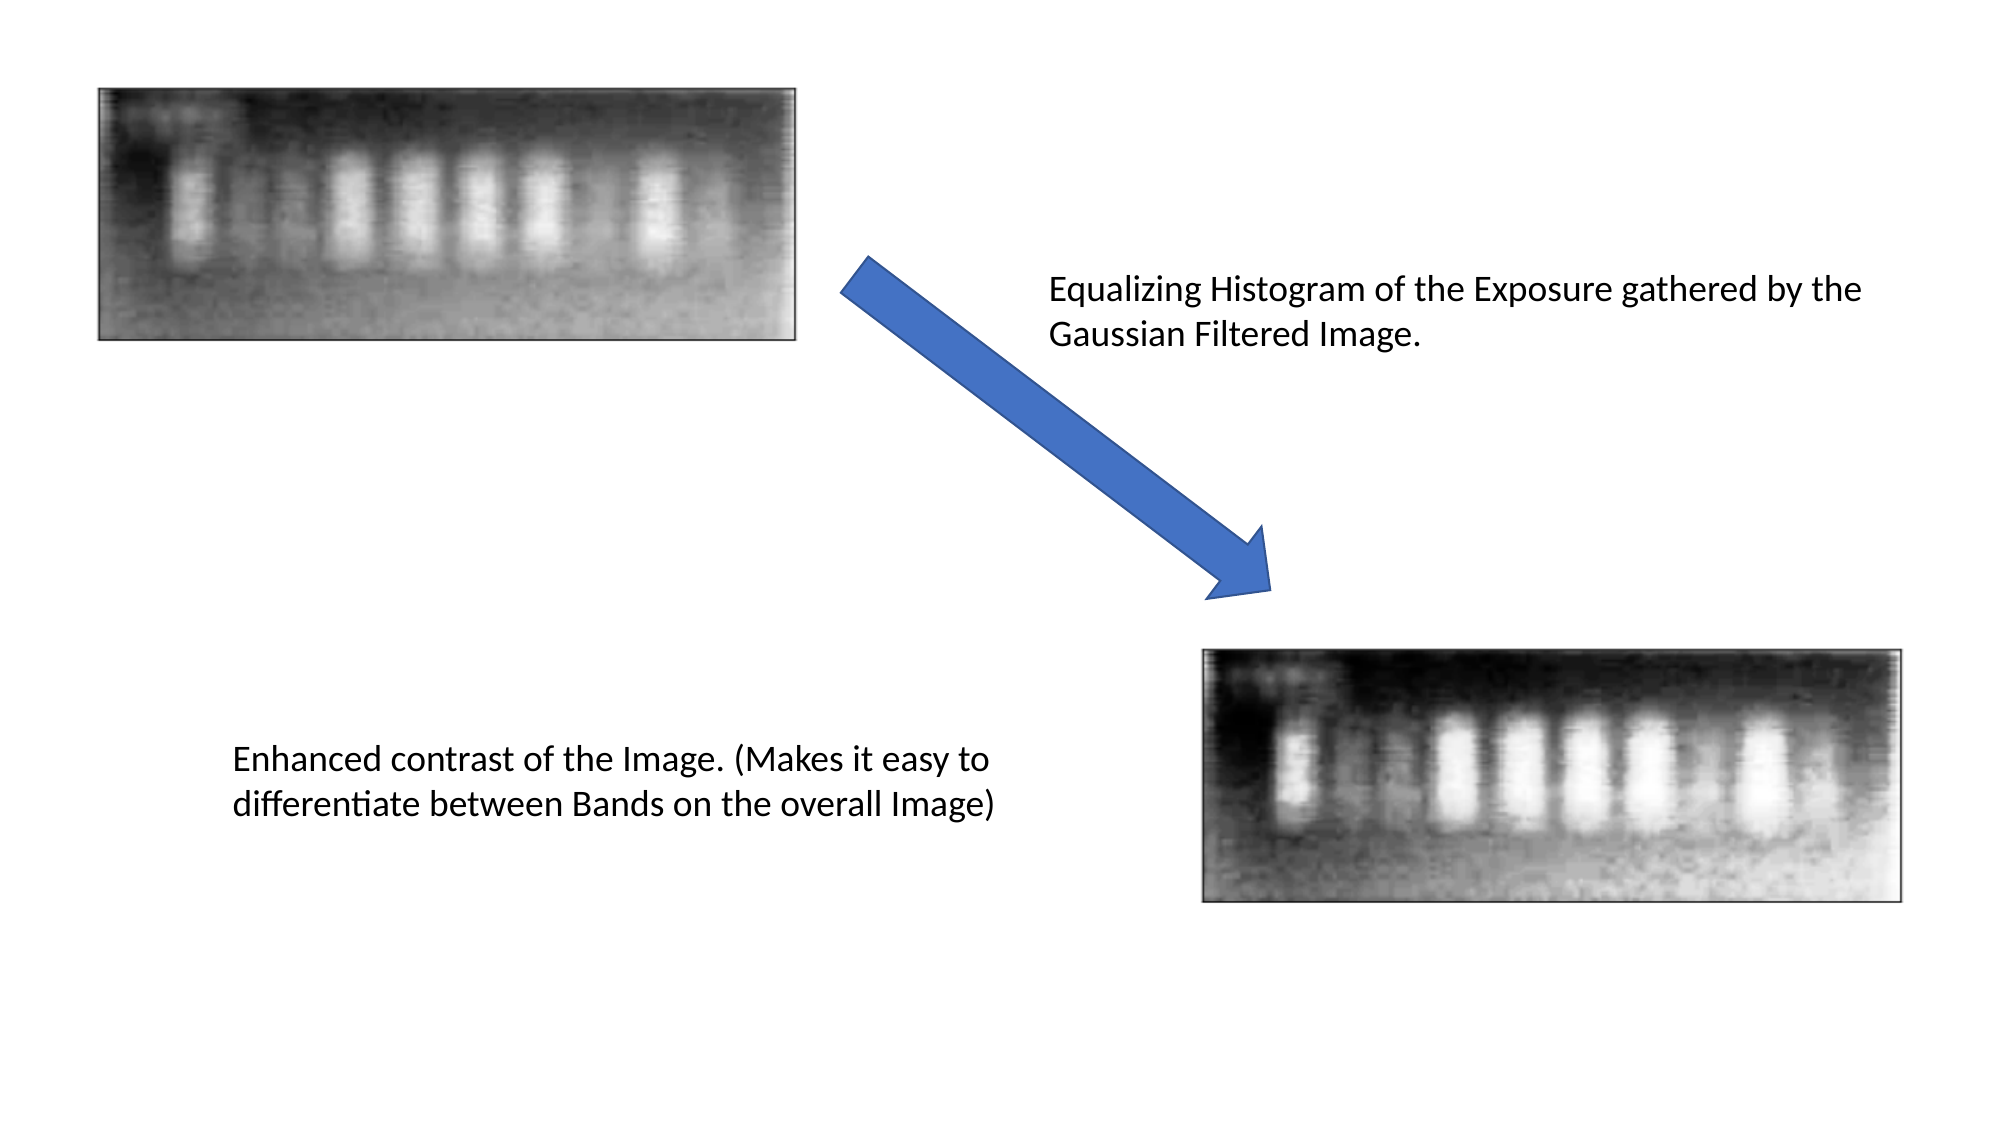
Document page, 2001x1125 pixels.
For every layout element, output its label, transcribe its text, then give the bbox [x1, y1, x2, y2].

picture [1181, 635, 1916, 925]
text_box Equalizing Histogram of the Exposure gathered by the Gaussian Filtered Image. [1034, 256, 1893, 362]
text_box [839, 255, 1272, 601]
picture [77, 74, 810, 363]
text_box Enhanced contrast of the Image. (Makes it easy to differentiate between Bands on the overall Image) [217, 726, 1139, 832]
